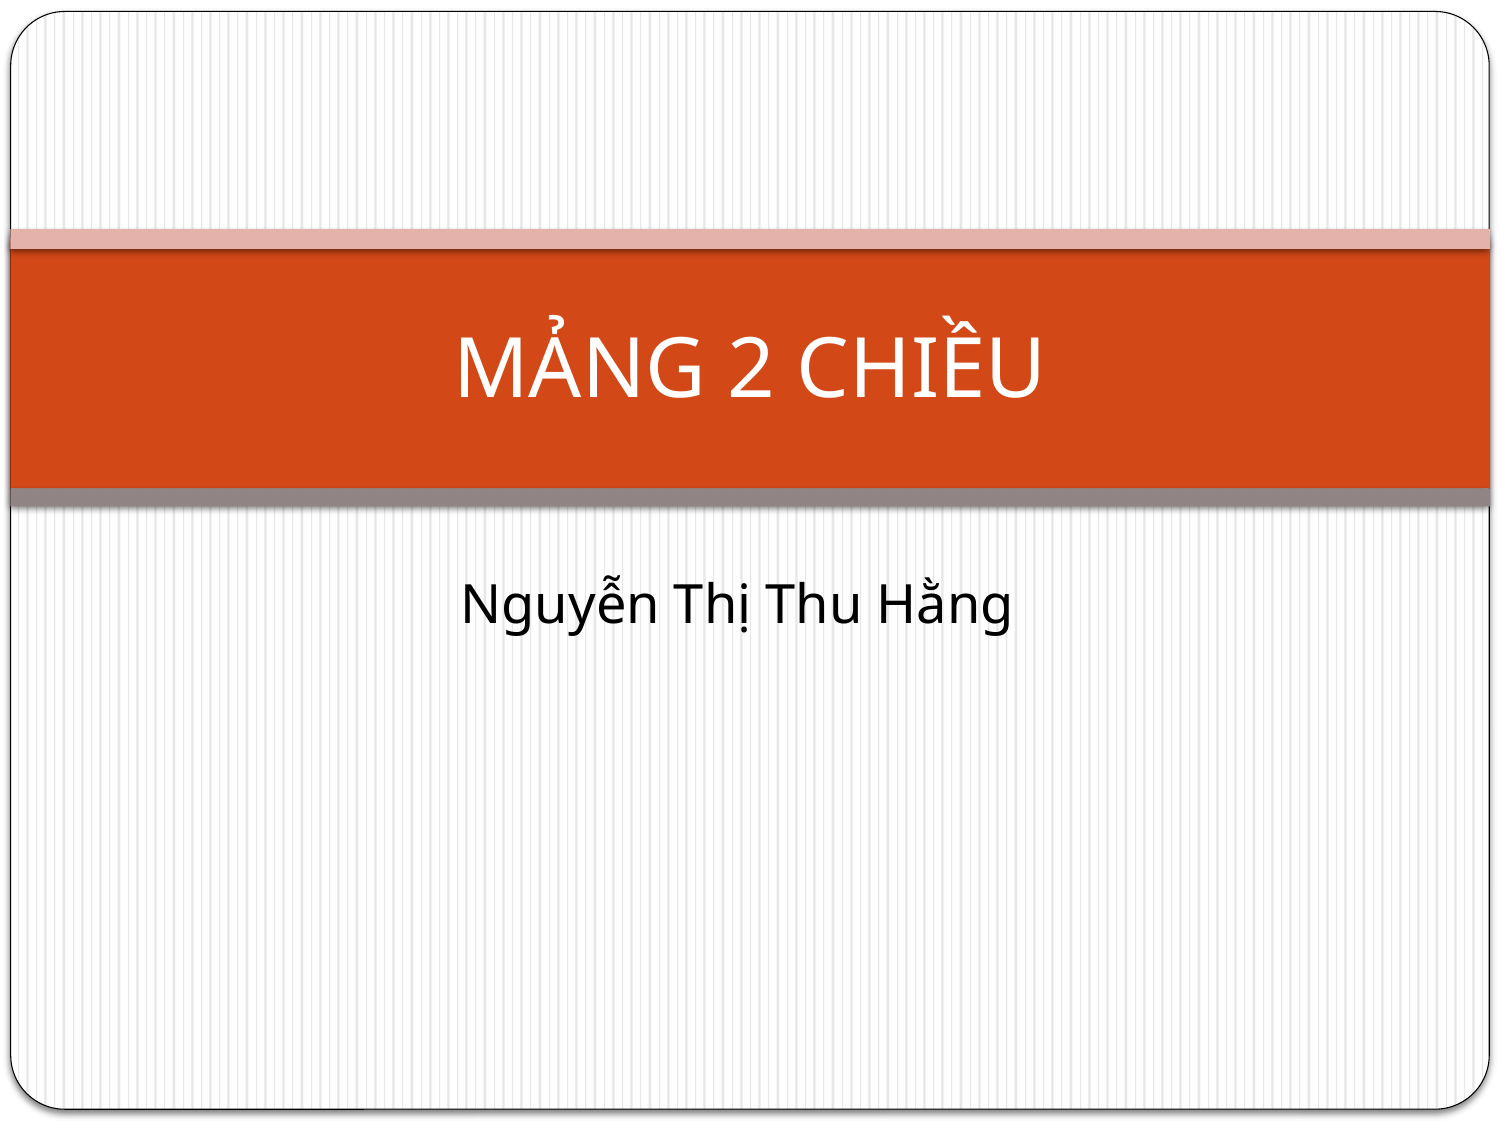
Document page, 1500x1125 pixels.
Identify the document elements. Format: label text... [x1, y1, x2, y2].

subtitle Nguyễn Thị Thu Hằng [212, 562, 1263, 788]
title MẢNG 2 CHIỀU [75, 247, 1425, 489]
